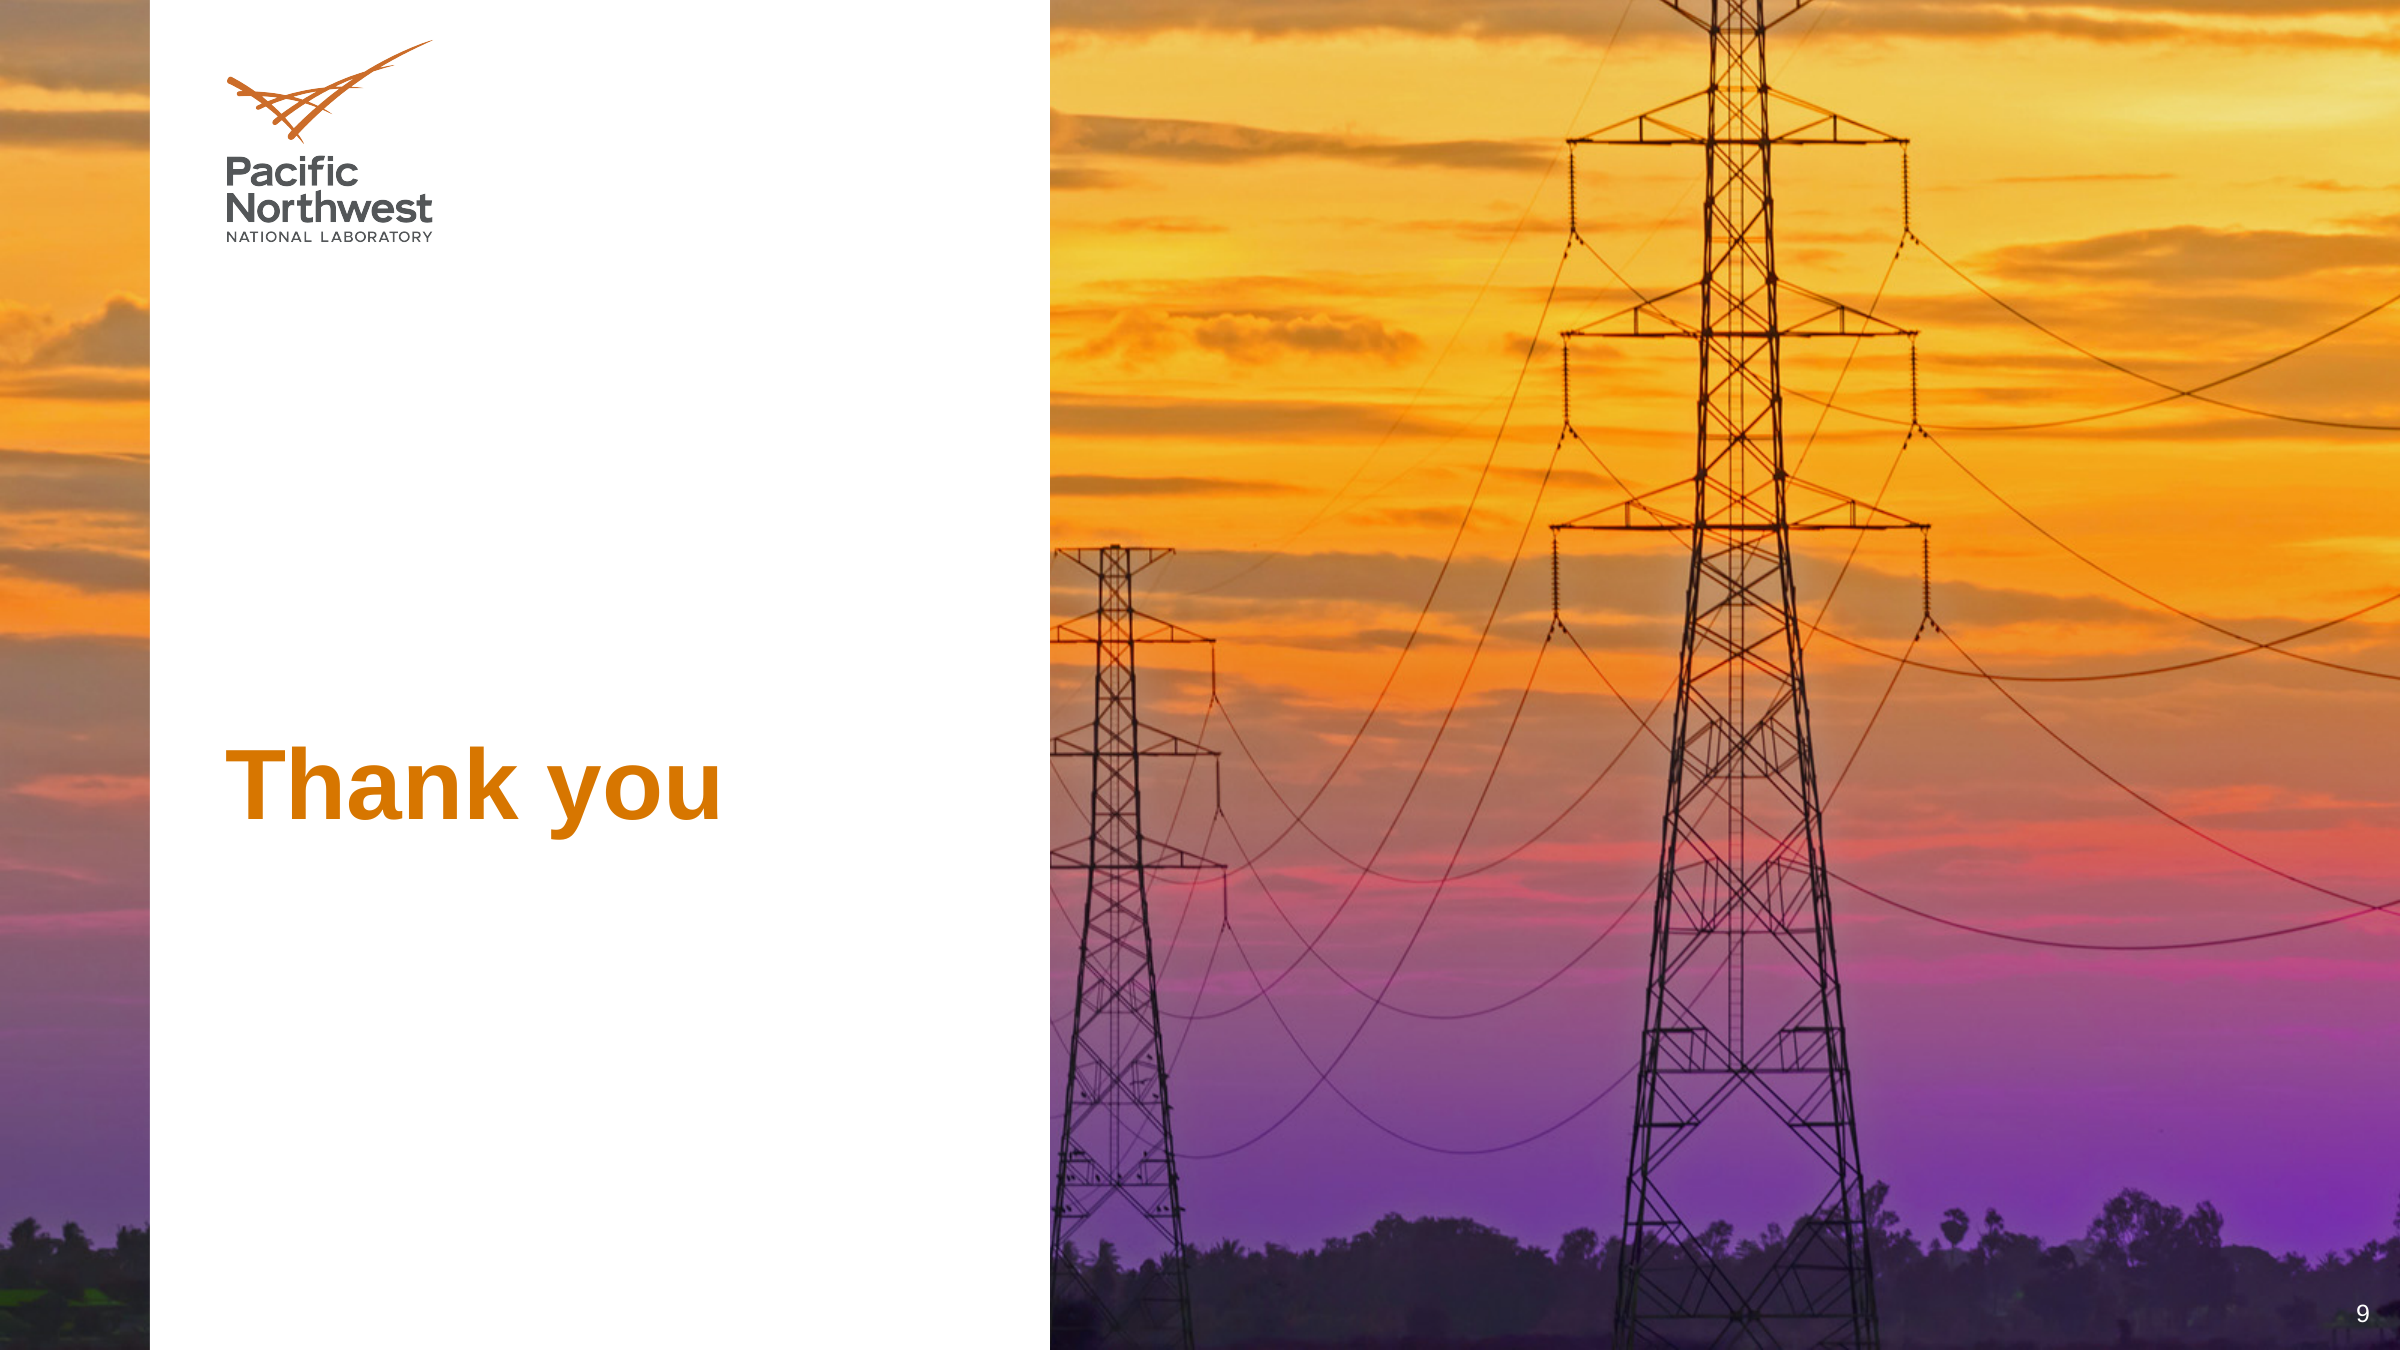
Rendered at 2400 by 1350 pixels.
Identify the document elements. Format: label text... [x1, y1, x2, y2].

slide_number 9 [2295, 1275, 2370, 1350]
picture [225, 38, 435, 244]
picture [1050, 0, 2400, 1350]
picture [0, 0, 149, 1350]
